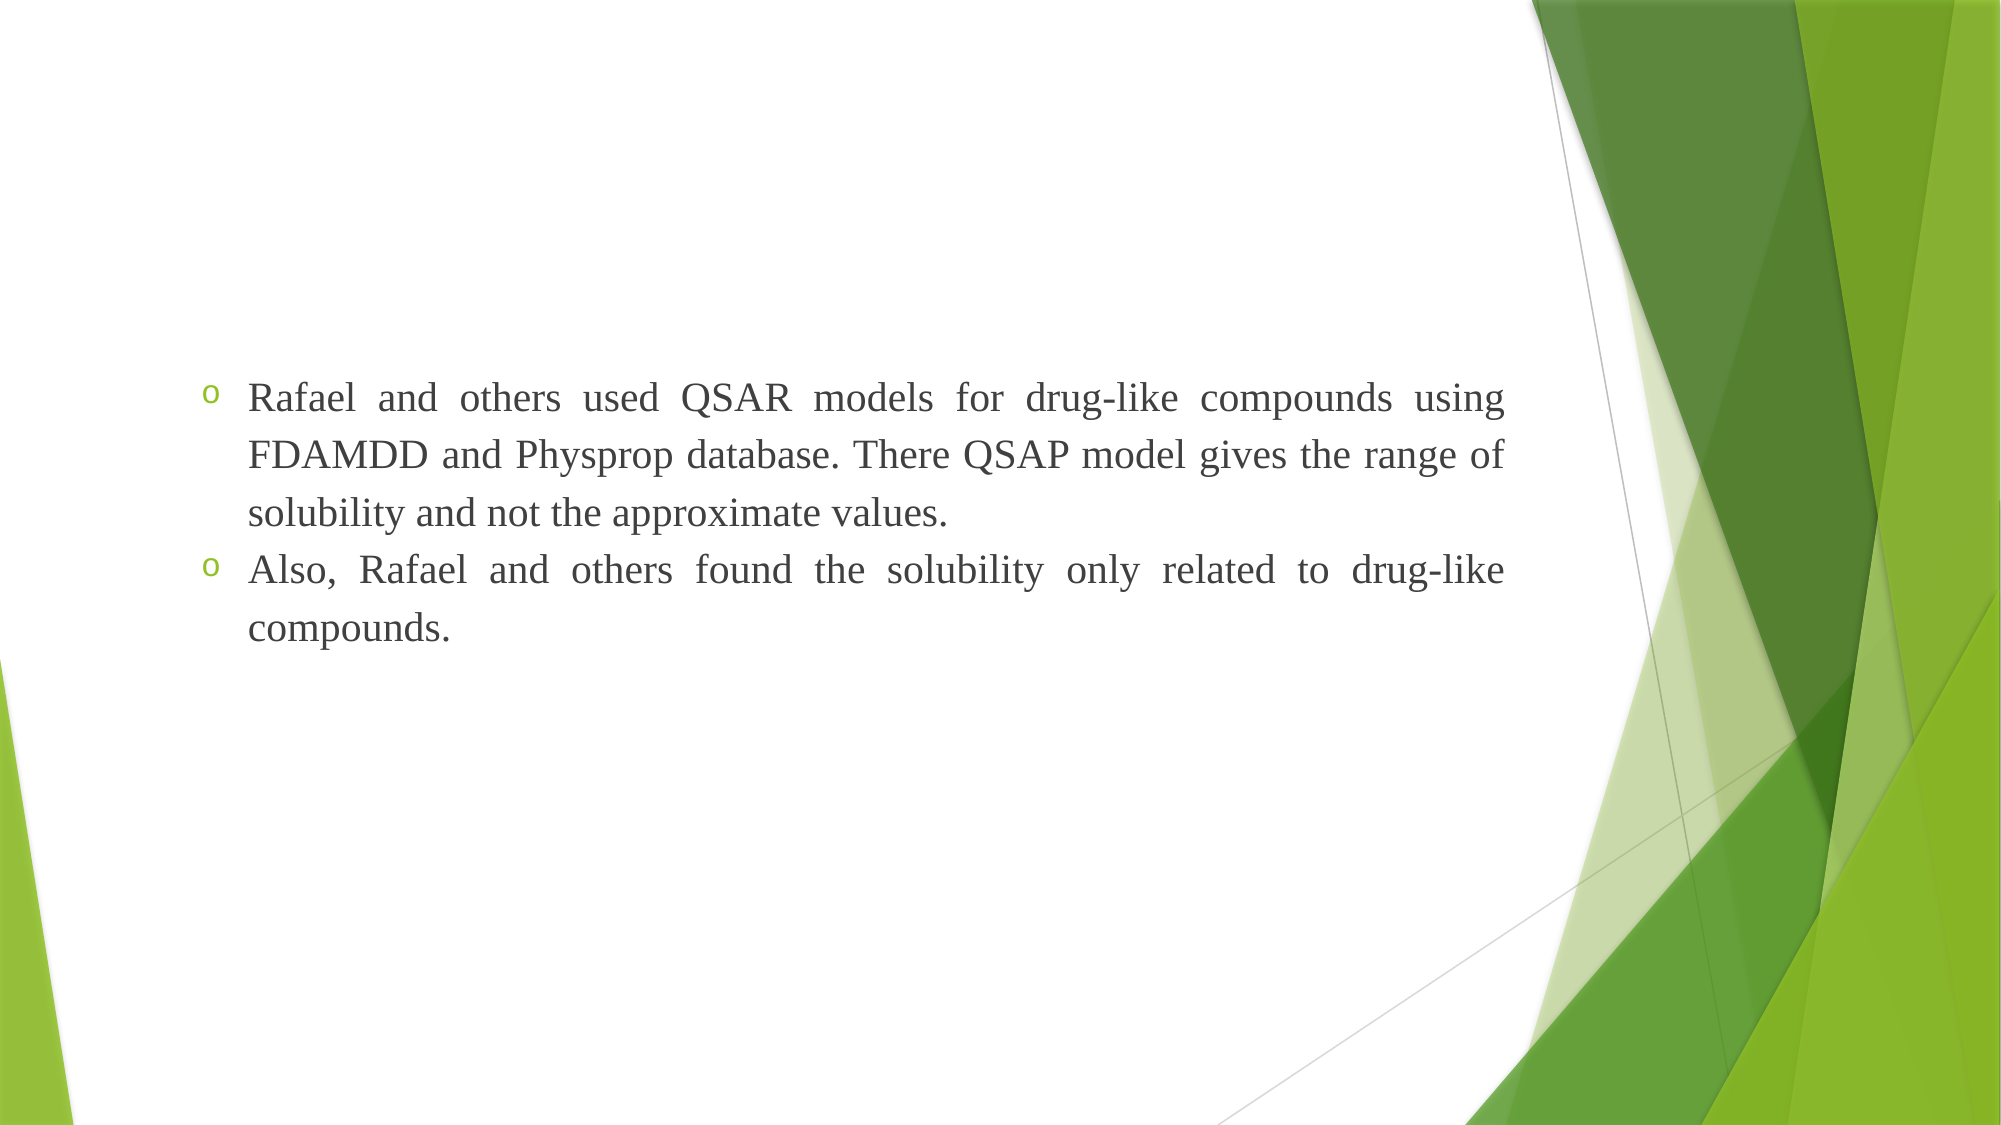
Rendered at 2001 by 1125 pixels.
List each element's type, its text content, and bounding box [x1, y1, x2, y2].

list Rafael and others used QSAR models for drug-like compounds using FDAMDD and Physprop database. There QSAP model gives the range of solubility and not the approximate values. Also, Rafael and others found the solubility only related to drug-like compounds. [111, 354, 1522, 992]
